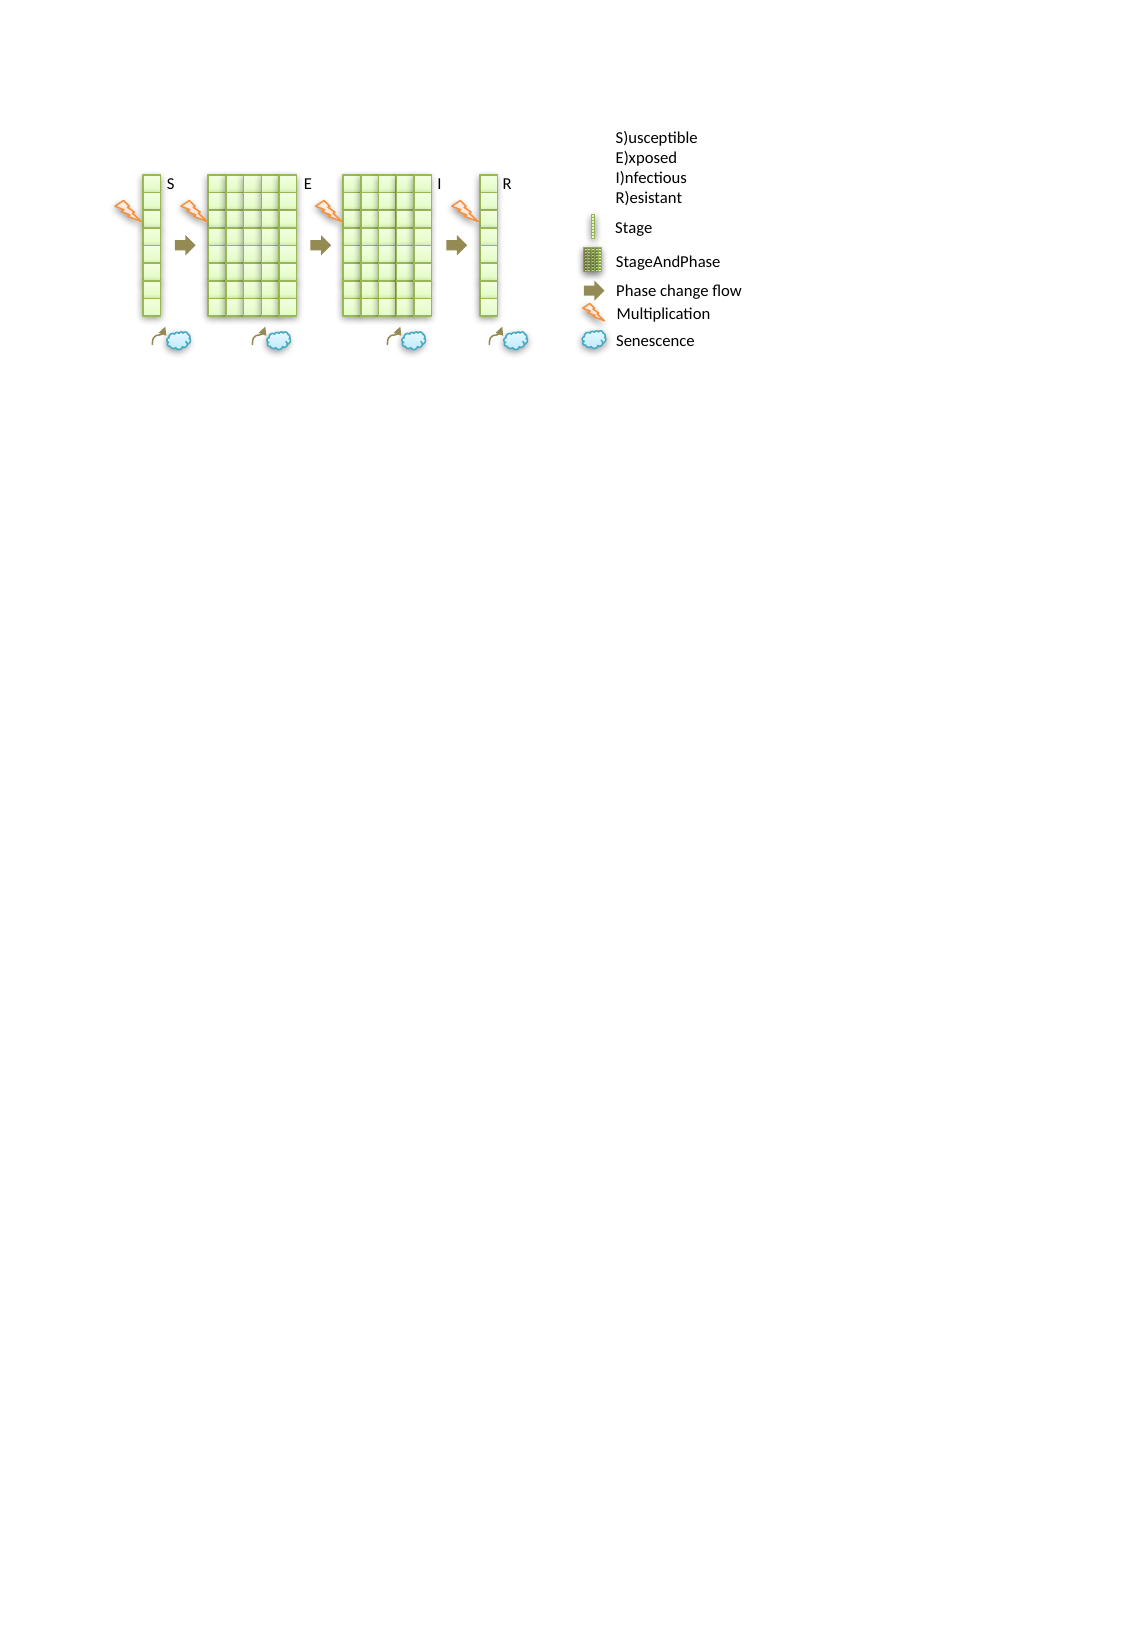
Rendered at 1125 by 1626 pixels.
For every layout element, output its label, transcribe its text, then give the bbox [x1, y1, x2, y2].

text_box [114, 199, 137, 221]
text_box [314, 199, 337, 221]
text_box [342, 174, 432, 317]
text_box [581, 330, 601, 350]
text_box [180, 199, 202, 221]
text_box Multiplication [601, 307, 726, 331]
text_box [172, 233, 198, 258]
text_box S)usceptible E)xposed I)nfectious R)esistant [600, 119, 713, 215]
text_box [591, 213, 596, 239]
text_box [207, 174, 297, 317]
text_box [451, 199, 474, 221]
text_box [142, 174, 161, 317]
text_box E [289, 165, 327, 201]
text_box [308, 233, 334, 258]
text_box R [487, 165, 527, 201]
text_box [583, 247, 603, 272]
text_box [488, 326, 528, 350]
text_box I [422, 165, 457, 201]
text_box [387, 326, 426, 350]
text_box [152, 326, 191, 350]
text_box Stage [600, 210, 668, 244]
text_box [444, 233, 470, 258]
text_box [479, 174, 498, 317]
text_box Senescence [601, 331, 710, 357]
text_box [581, 280, 607, 303]
text_box Phase change flow [601, 272, 757, 307]
text_box S [152, 165, 190, 201]
text_box StageAndPhase [601, 243, 736, 279]
text_box [581, 302, 601, 321]
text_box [252, 326, 291, 350]
